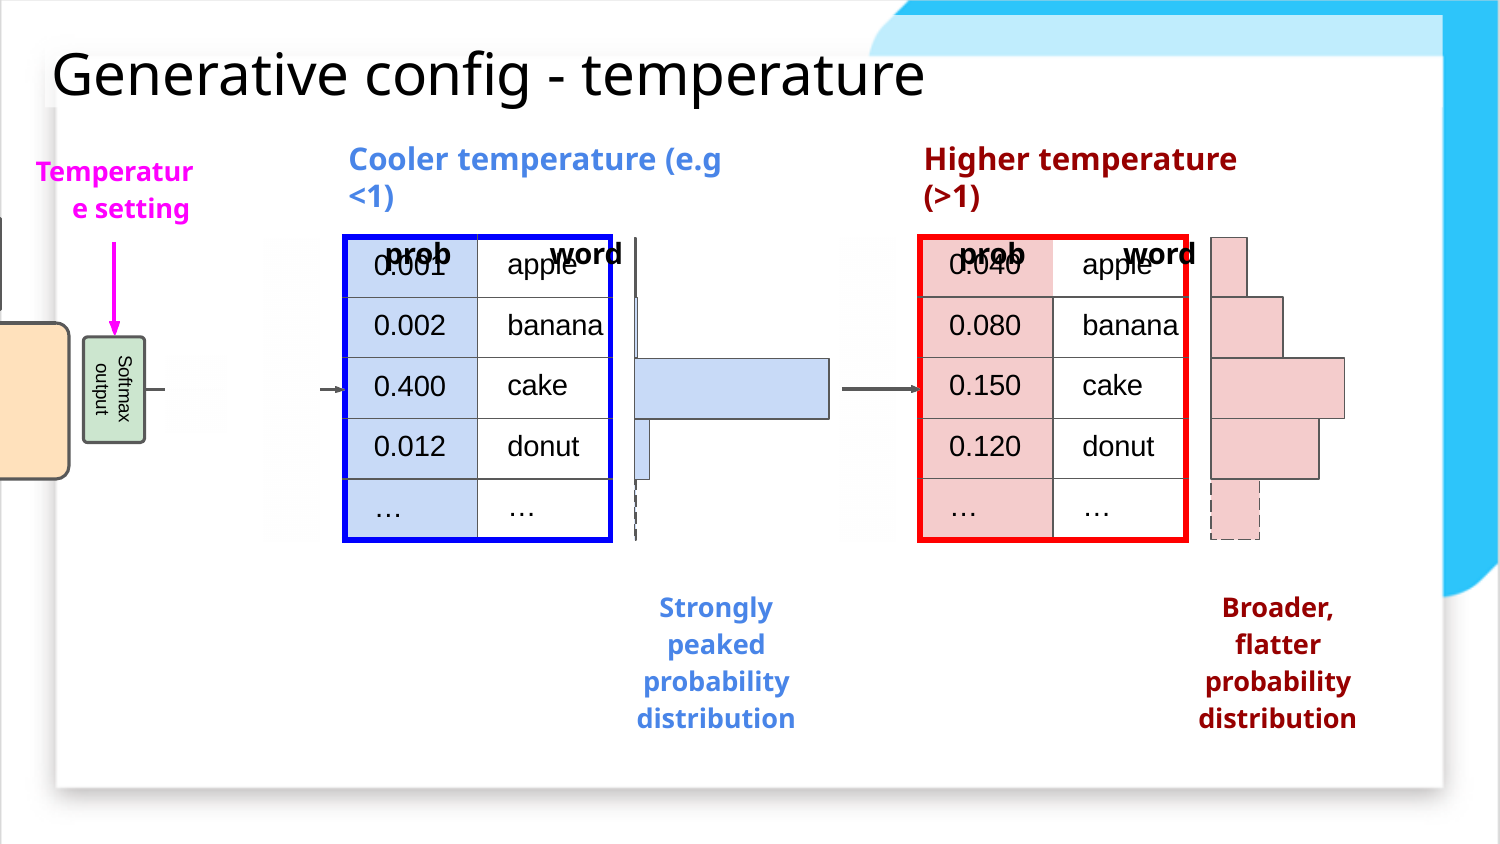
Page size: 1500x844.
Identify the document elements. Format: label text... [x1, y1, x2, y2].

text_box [82, 398, 103, 444]
text_box Strongly peaked probability distribution [616, 584, 815, 734]
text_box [263, 237, 830, 542]
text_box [0, 398, 71, 481]
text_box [108, 237, 262, 542]
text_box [841, 236, 1345, 541]
text_box Broader, flatter probability distribution [1183, 584, 1372, 734]
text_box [830, 237, 839, 542]
picture [0, 0, 1500, 844]
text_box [0, 14, 1443, 390]
